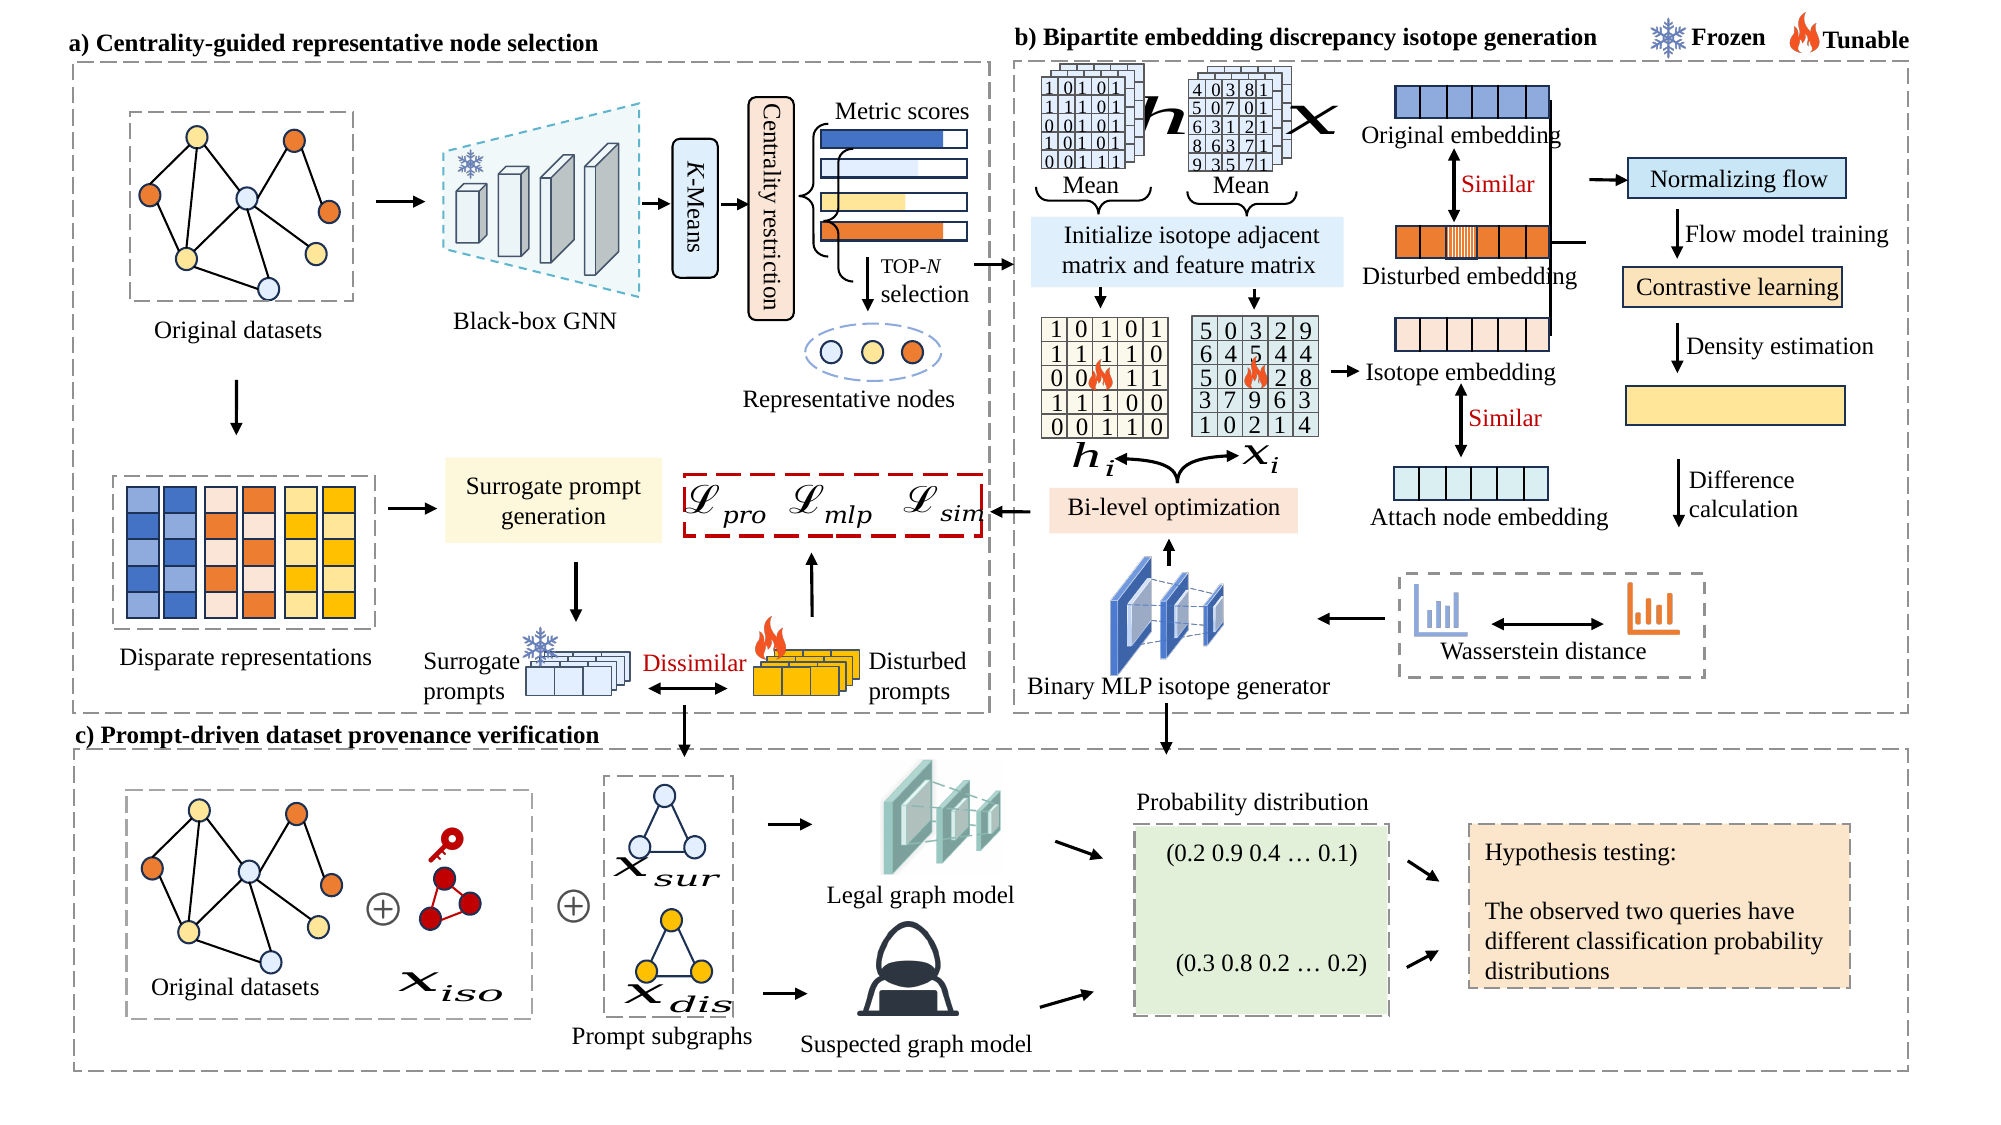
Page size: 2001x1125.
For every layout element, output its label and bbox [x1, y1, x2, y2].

picture [1622, 577, 1685, 640]
text_box [54, 16, 1943, 1072]
picture [1784, 12, 1825, 53]
picture [1084, 359, 1117, 391]
picture [554, 887, 592, 925]
picture [1110, 555, 1224, 676]
picture [1405, 575, 1476, 645]
picture [880, 759, 1002, 875]
picture [364, 890, 402, 928]
picture [455, 148, 487, 180]
picture [519, 626, 563, 669]
text_box [999, 12, 1618, 58]
picture [1240, 356, 1272, 389]
picture [1647, 16, 1691, 60]
text_box [1676, 13, 1788, 59]
picture [856, 921, 959, 1017]
picture [749, 616, 792, 660]
picture [426, 825, 466, 865]
